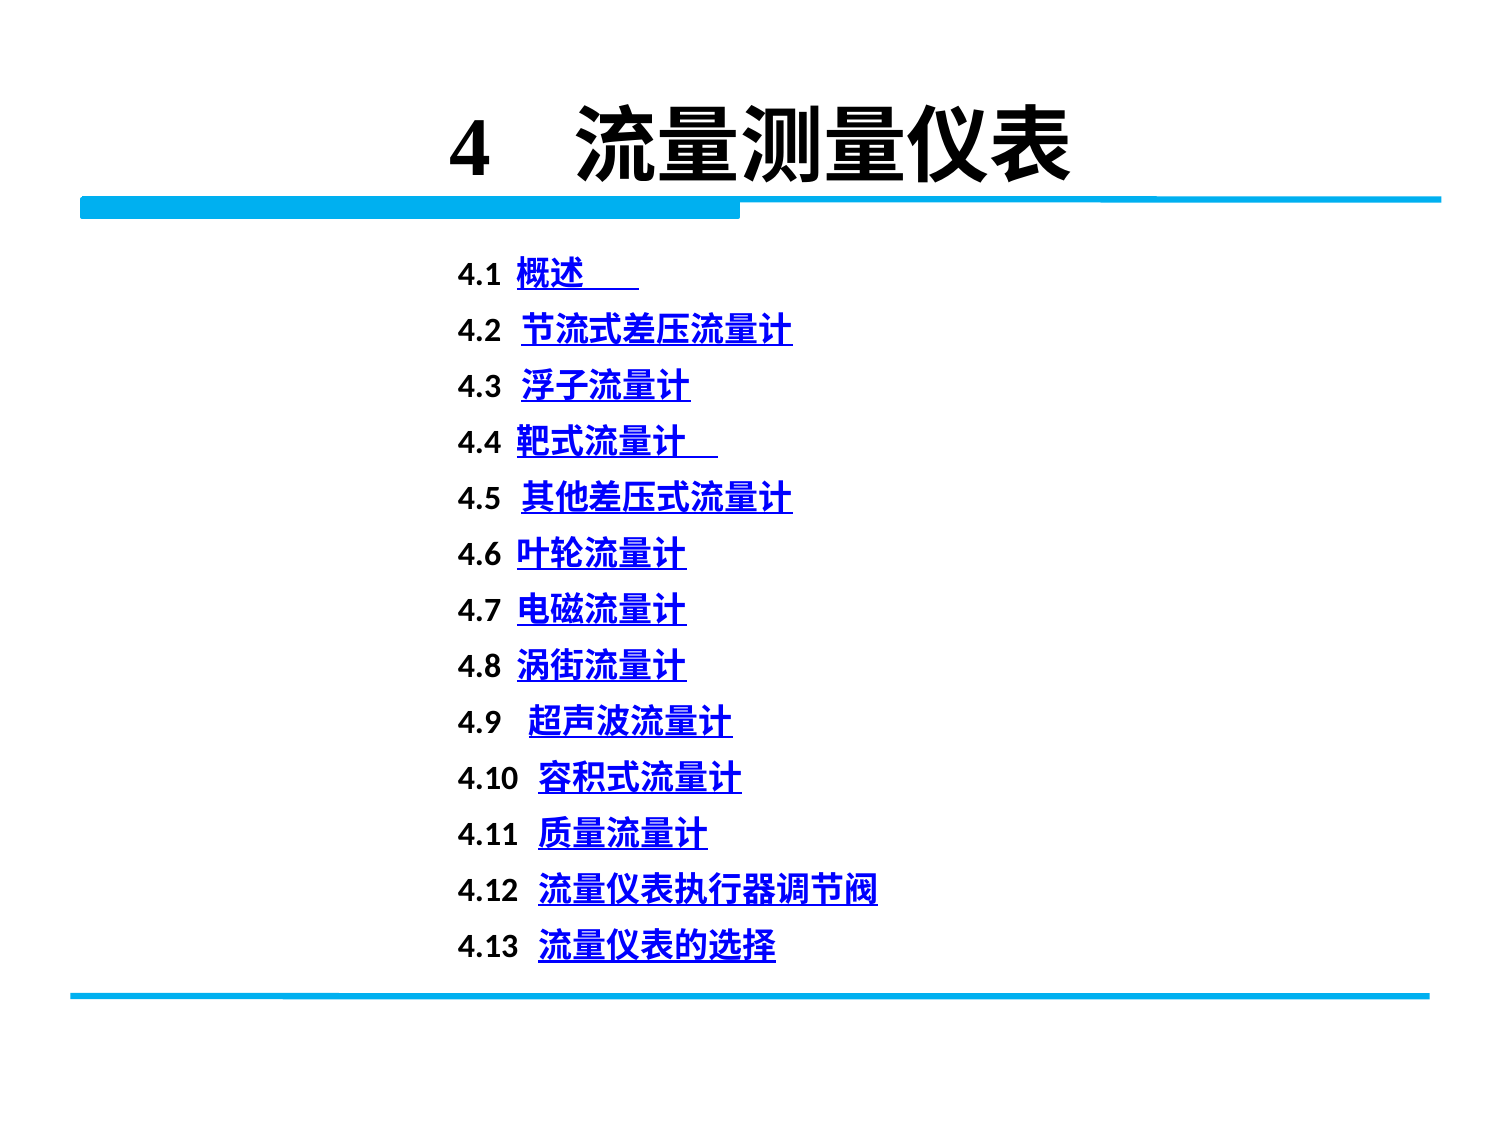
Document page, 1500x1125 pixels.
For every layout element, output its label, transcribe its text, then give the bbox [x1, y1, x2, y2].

list 4.1 概述 4.2 节流式差压流量计 4.3 浮子流量计 4.4 靶式流量计 4.5 其他差压式流量计 4.6 叶轮流量计 4.7 电磁流量计 4.8 涡街流量计 4.9 超声波流量计 4.10 容积式流量计 4.11 质量流量计 4.12 流量仪表执行器调节阀 4.13 流量仪表的选择 [442, 243, 1223, 987]
title 4 流量测量仪表 [74, 44, 1426, 233]
